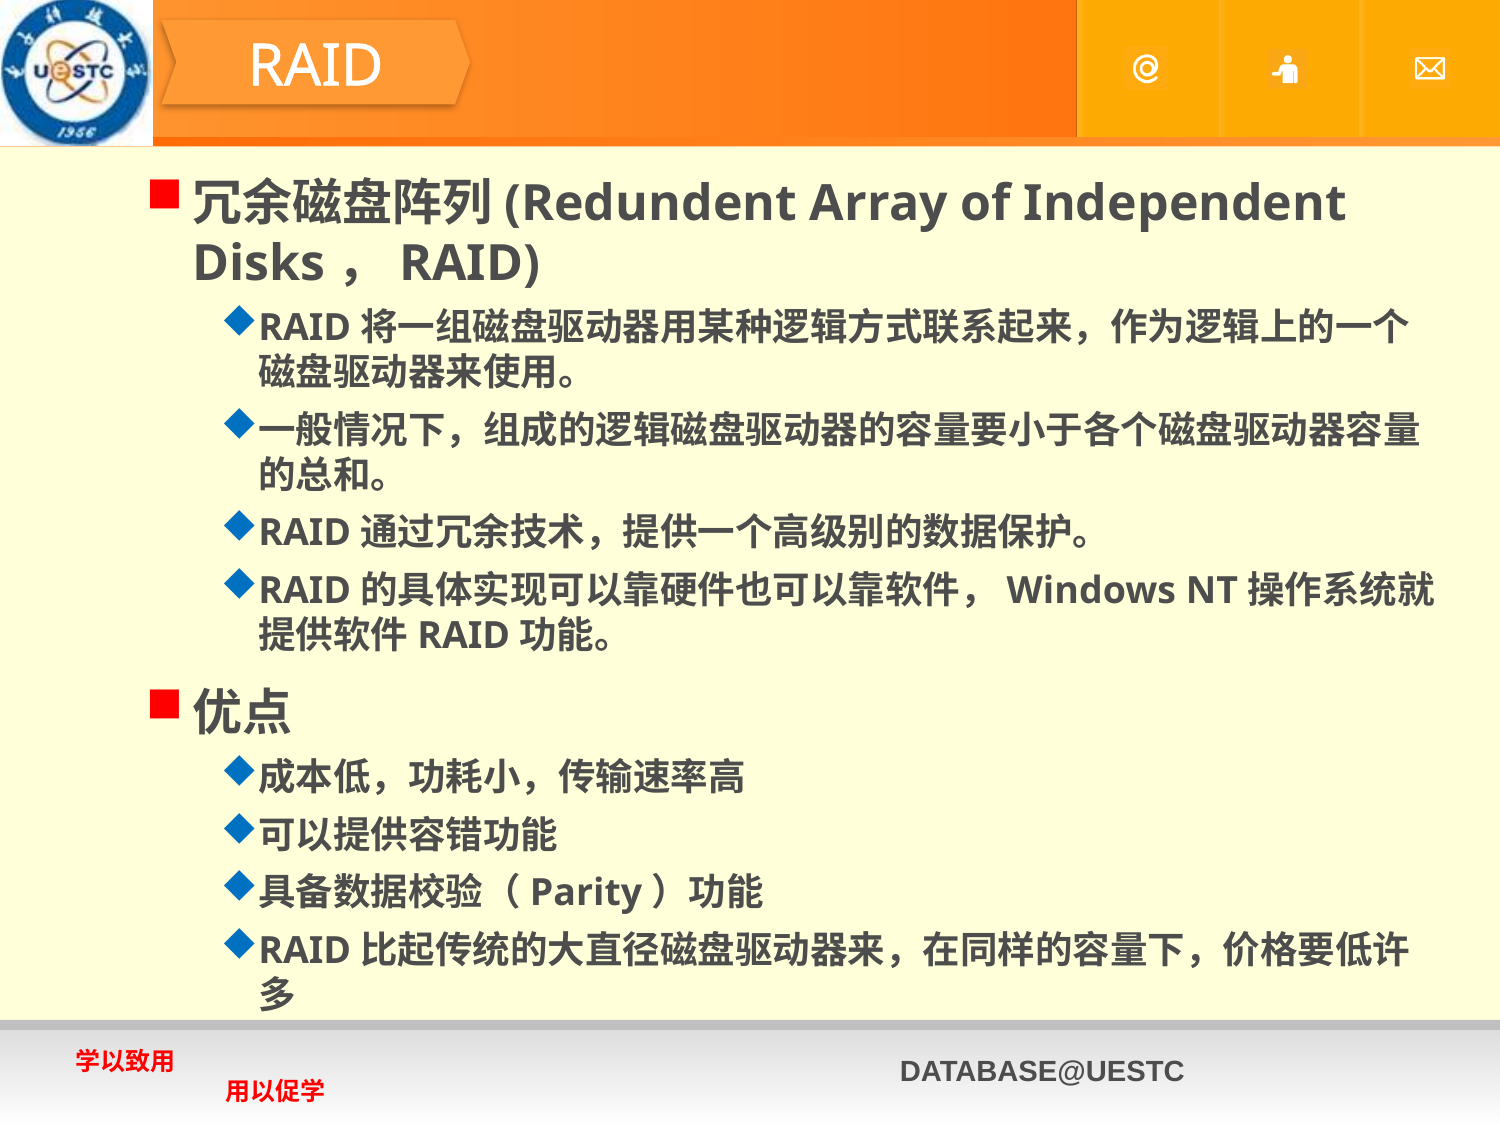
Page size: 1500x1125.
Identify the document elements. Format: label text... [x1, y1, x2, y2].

list 冗余磁盘阵列(Redundent Array of Independent Disks，RAID) RAID将一组磁盘驱动器用某种逻辑方式联系起来，作为逻辑上的一个磁盘驱动器来使用。 一般情况下，组成的逻辑磁盘驱动器的容量要小于各个磁盘驱动器容量的总和。 RAID通过冗余技术，提供一个高级别的数据保护。 RAID的具体实现可以靠硬件也可以靠软件，Windows NT操作系统就提供软件RAID功能。 优点 成本低，功耗小，传输速率高 可以提供容错功能 具备数据校验（Parity）功能 RAID比起传统的大直径磁盘驱动器来，在同样的容量下，价格要低许多 [55, 163, 1462, 997]
title [155, 0, 1425, 140]
text_box RAID [161, 19, 471, 105]
picture [1425, 48, 1450, 89]
picture [0, 0, 153, 146]
